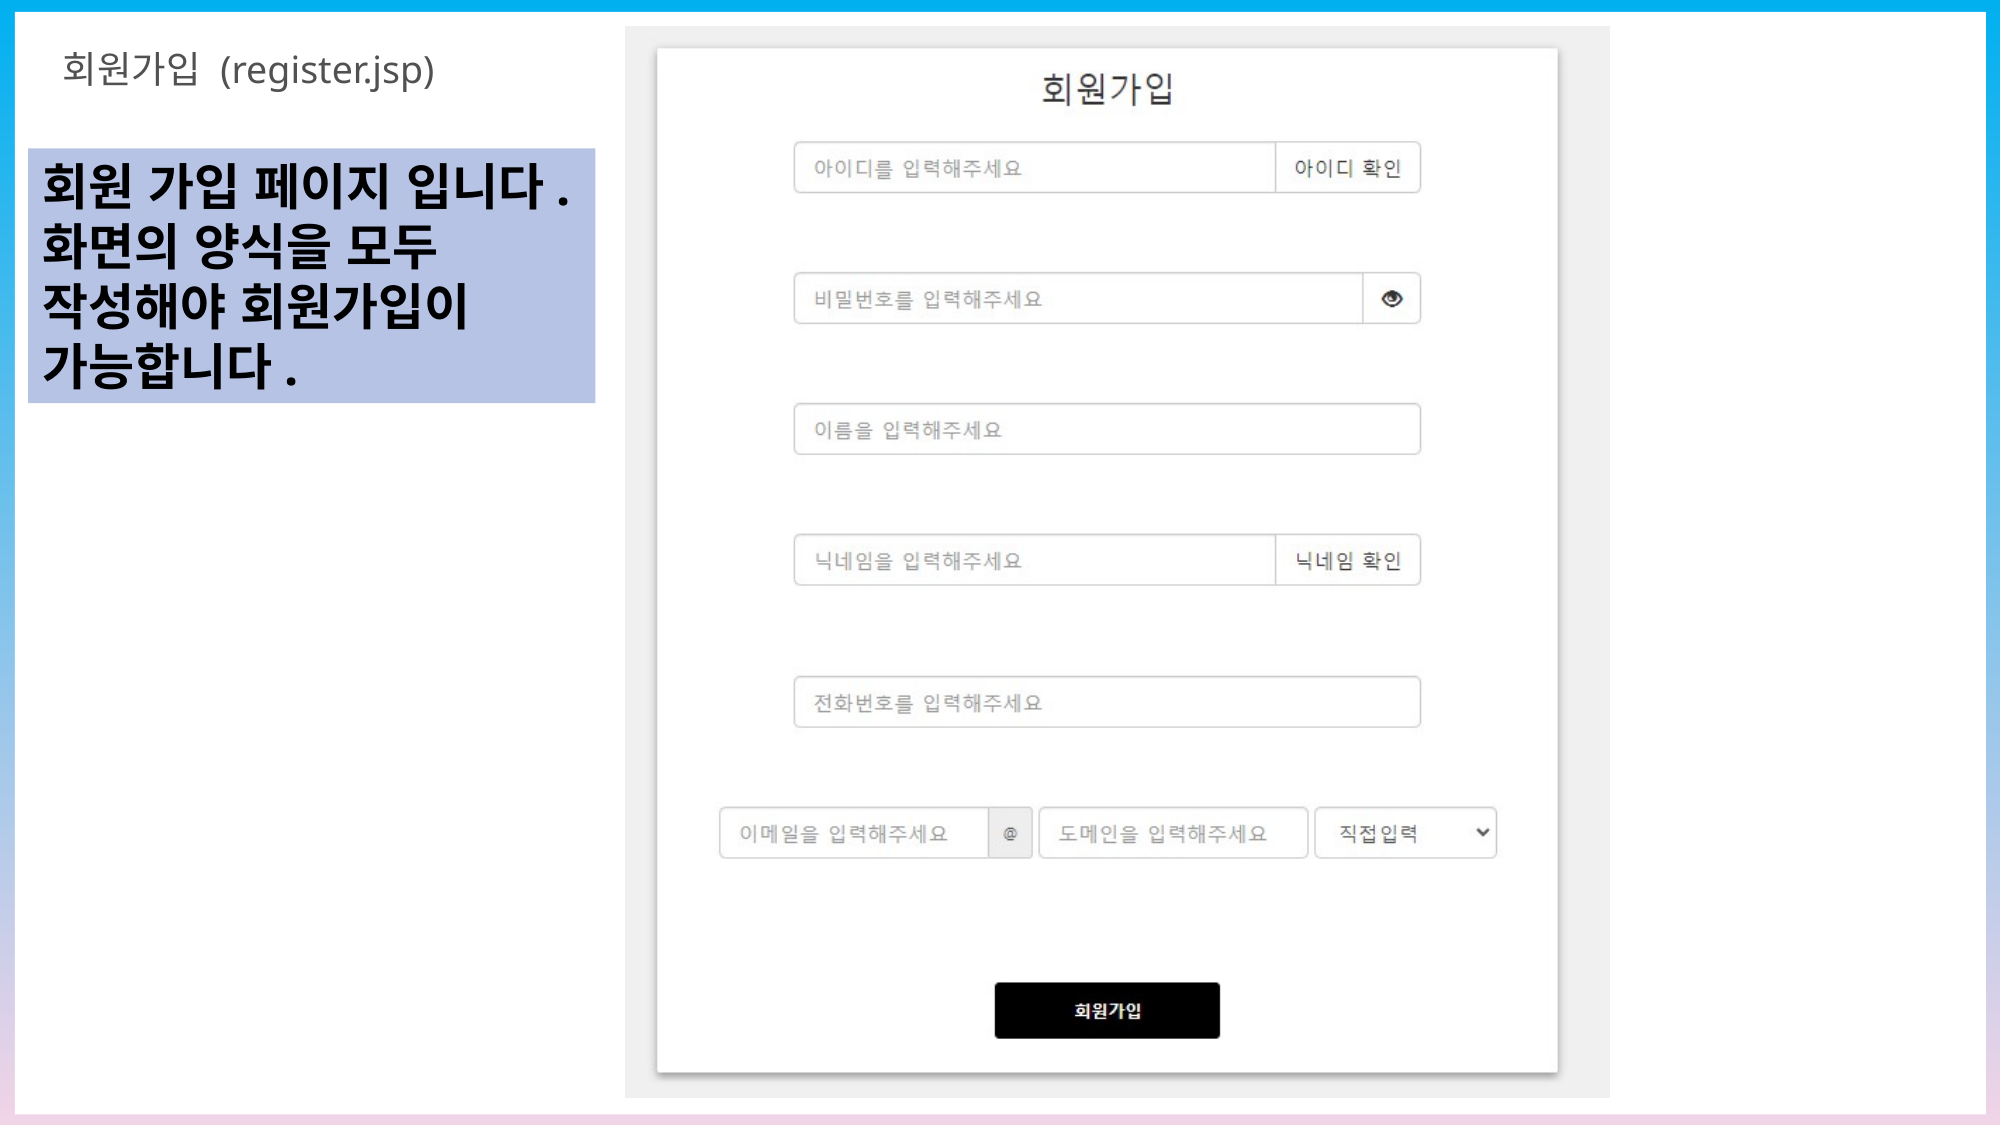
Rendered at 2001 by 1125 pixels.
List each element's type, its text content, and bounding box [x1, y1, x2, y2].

text_box 회원 가입 페이지 입니다. 화면의 양식을 모두 작성해야 회원가입이 가능합니다. [28, 148, 596, 404]
picture [625, 26, 1610, 1098]
text_box 회원가입 (register.jsp) [48, 38, 450, 98]
